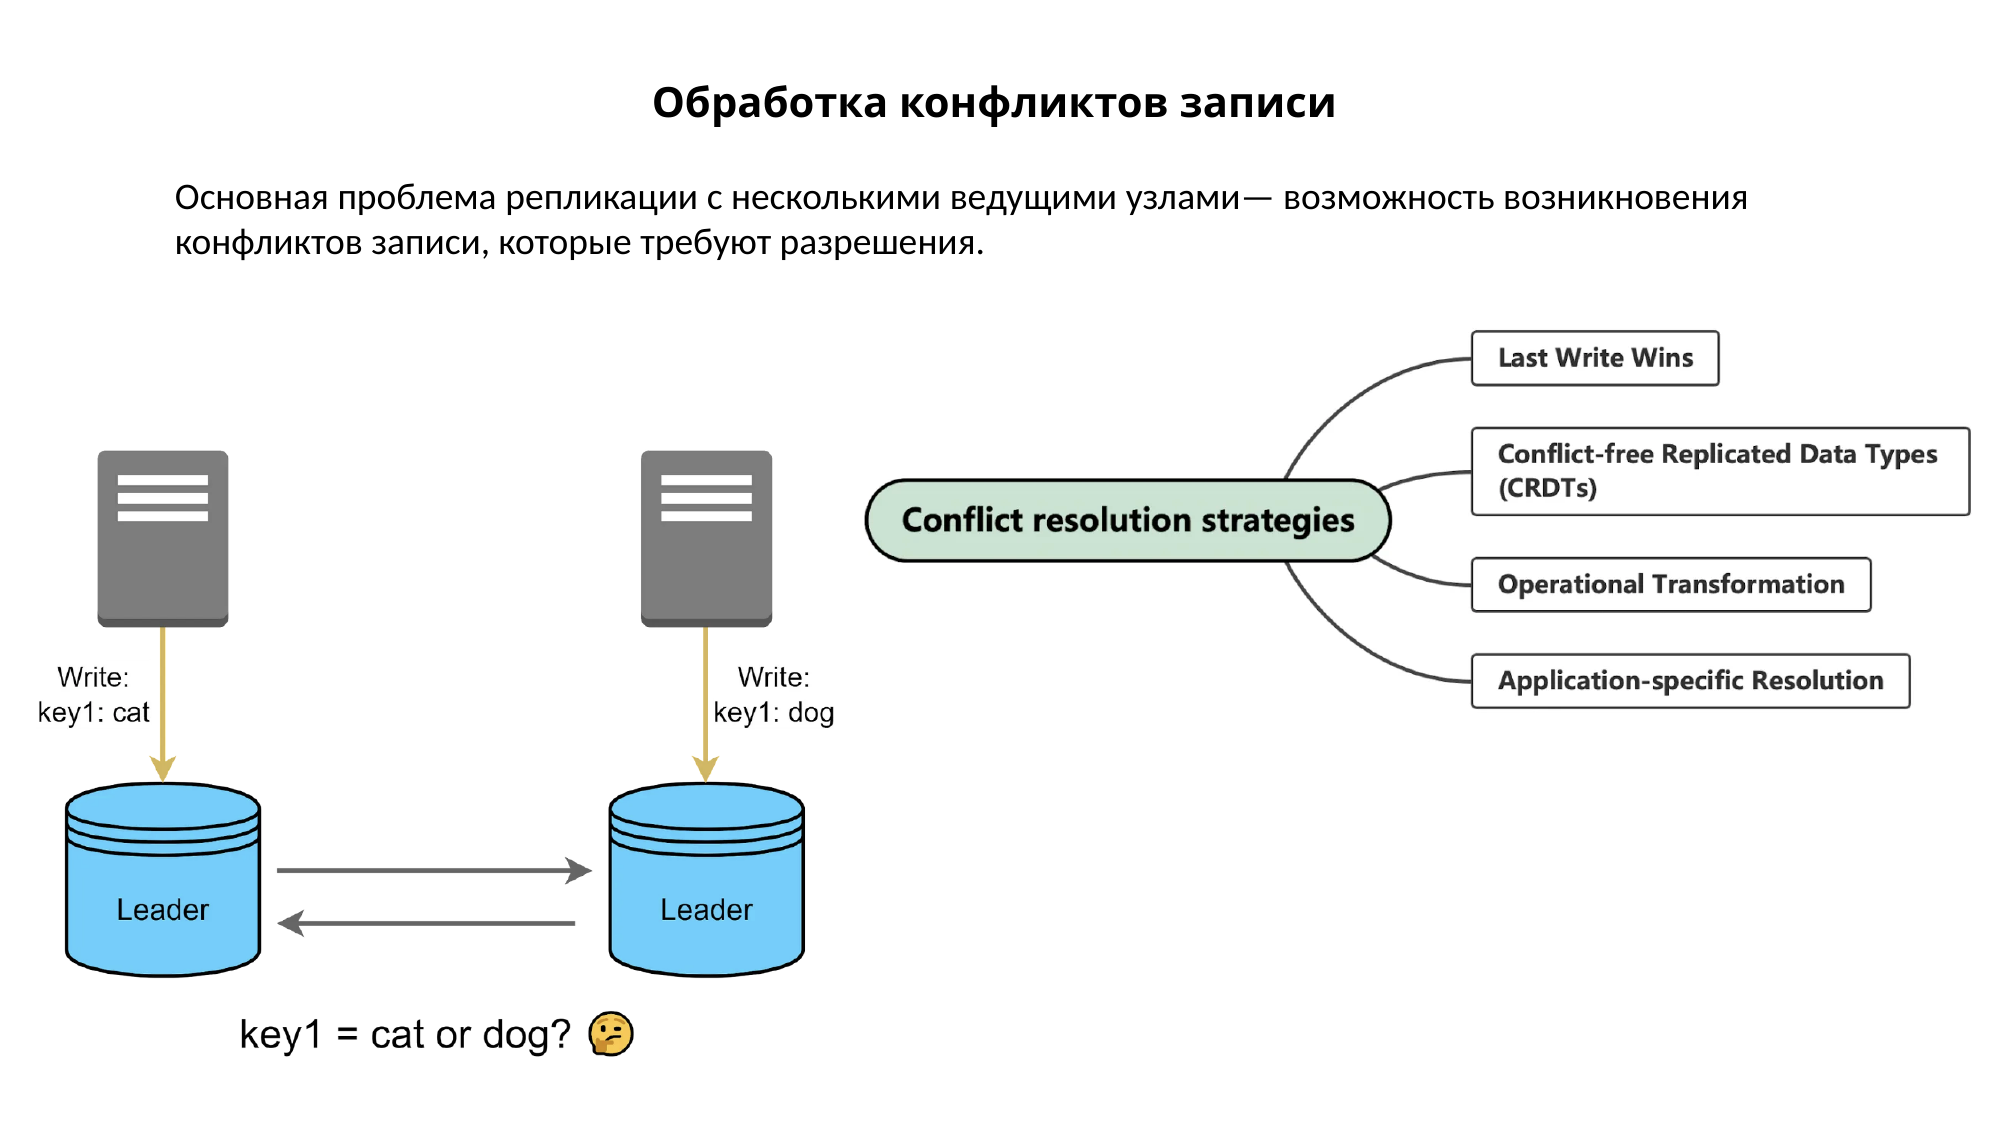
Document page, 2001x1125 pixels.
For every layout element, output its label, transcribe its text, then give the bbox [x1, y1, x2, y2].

title Обработка конфликтов записи [137, 59, 1863, 149]
text_box Основная проблема репликации с несколькими ведущими узлами— возможность возникновения конфликтов записи, которые требуют разрешения. [160, 164, 1886, 315]
picture [0, 303, 2000, 1097]
